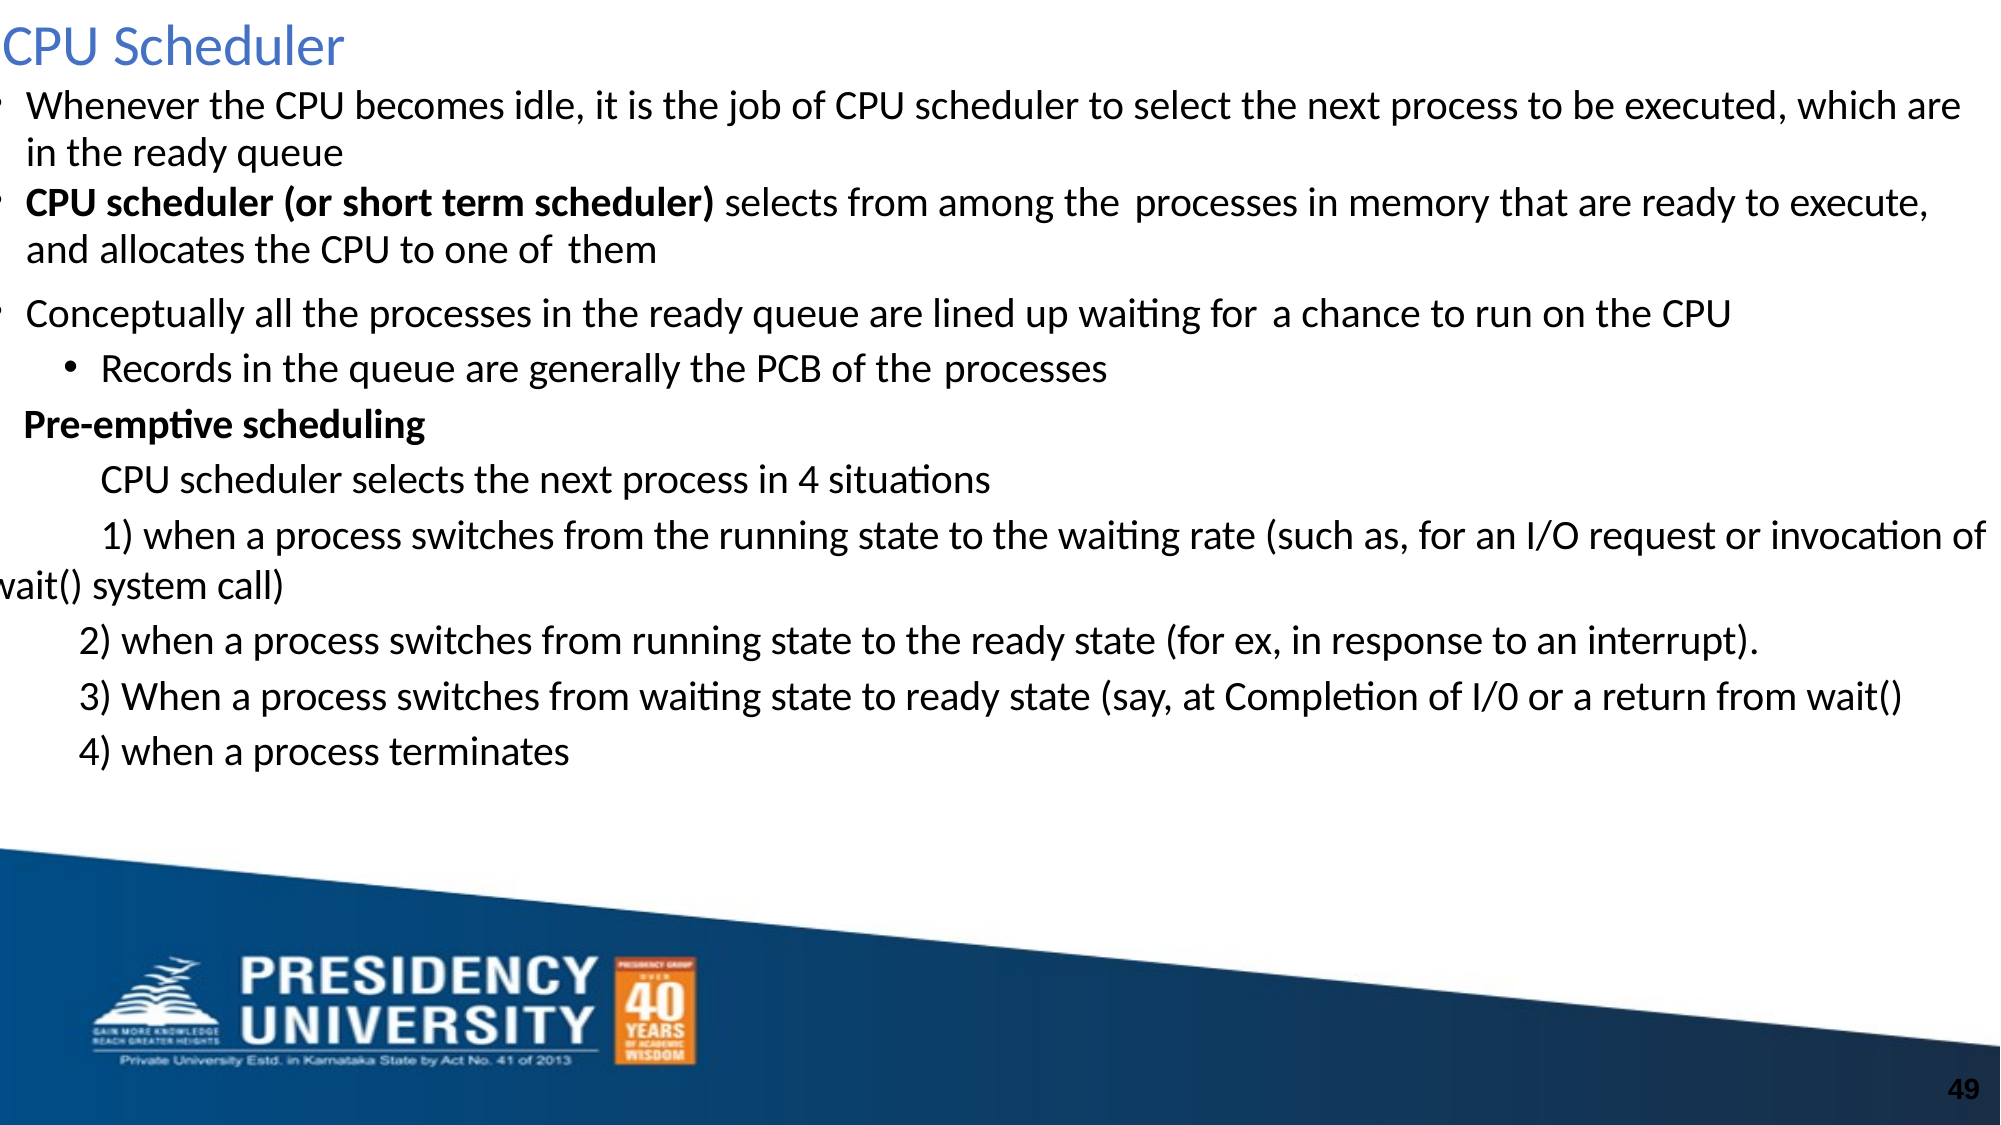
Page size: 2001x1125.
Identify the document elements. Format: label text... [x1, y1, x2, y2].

picture [0, 848, 2000, 1125]
slide_number 49 [1944, 1071, 1987, 1125]
title CPU Scheduler [0, 5, 1270, 78]
text_box Whenever the CPU becomes idle, it is the job of CPU scheduler to select the next process to be executed, which are in the ready queue CPU scheduler (or short term scheduler) selects from among the processes in memory that are ready to execute, and allocates the CPU to one of them Conceptually all the processes in the ready queue are lined up waiting for a chance to run on the CPU Records in the queue are generally the PCB of the processes Pre-emptive scheduling CPU scheduler selects the next process in 4 situations 1) when a process switches from the running state to the waiting rate (such as, for an I/O request or invocation of wait() system call) 2) when a process switches from running state to the ready state (for ex, in response to an interrupt). 3) When a process switches from waiting state to ready state (say, at Completion of I/0 or a return from wait() 4) when a process terminates [0, 78, 1987, 774]
